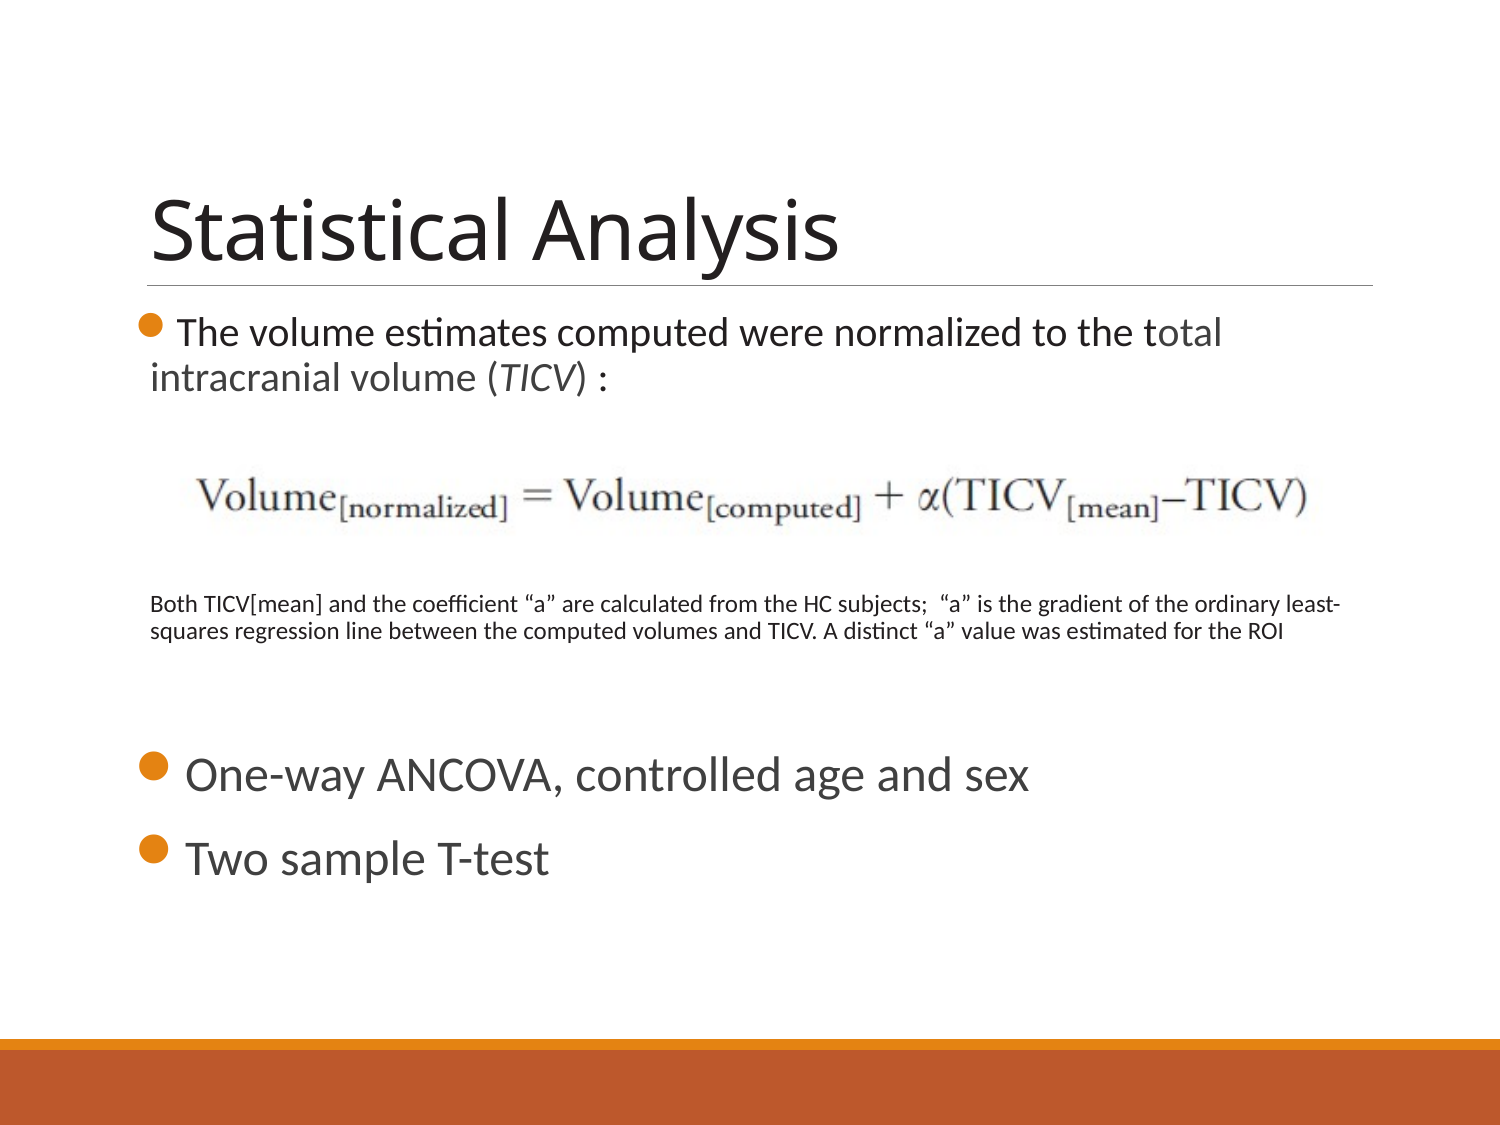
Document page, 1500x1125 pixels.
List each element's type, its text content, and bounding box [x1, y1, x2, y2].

list The volume estimates computed were normalized to the total intracranial volume (TICV) : Both TICV[mean] and the coefficient “a” are calculated from the HC subjects; “a” is the gradient of the ordinary least-squares regression line between the computed volumes and TICV. A distinct “a” value was estimated for the ROI One-way ANCOVA, controlled age and sex Two sample T-test [135, 302, 1373, 963]
picture [153, 422, 1347, 563]
title Statistical Analysis [135, 47, 1373, 285]
